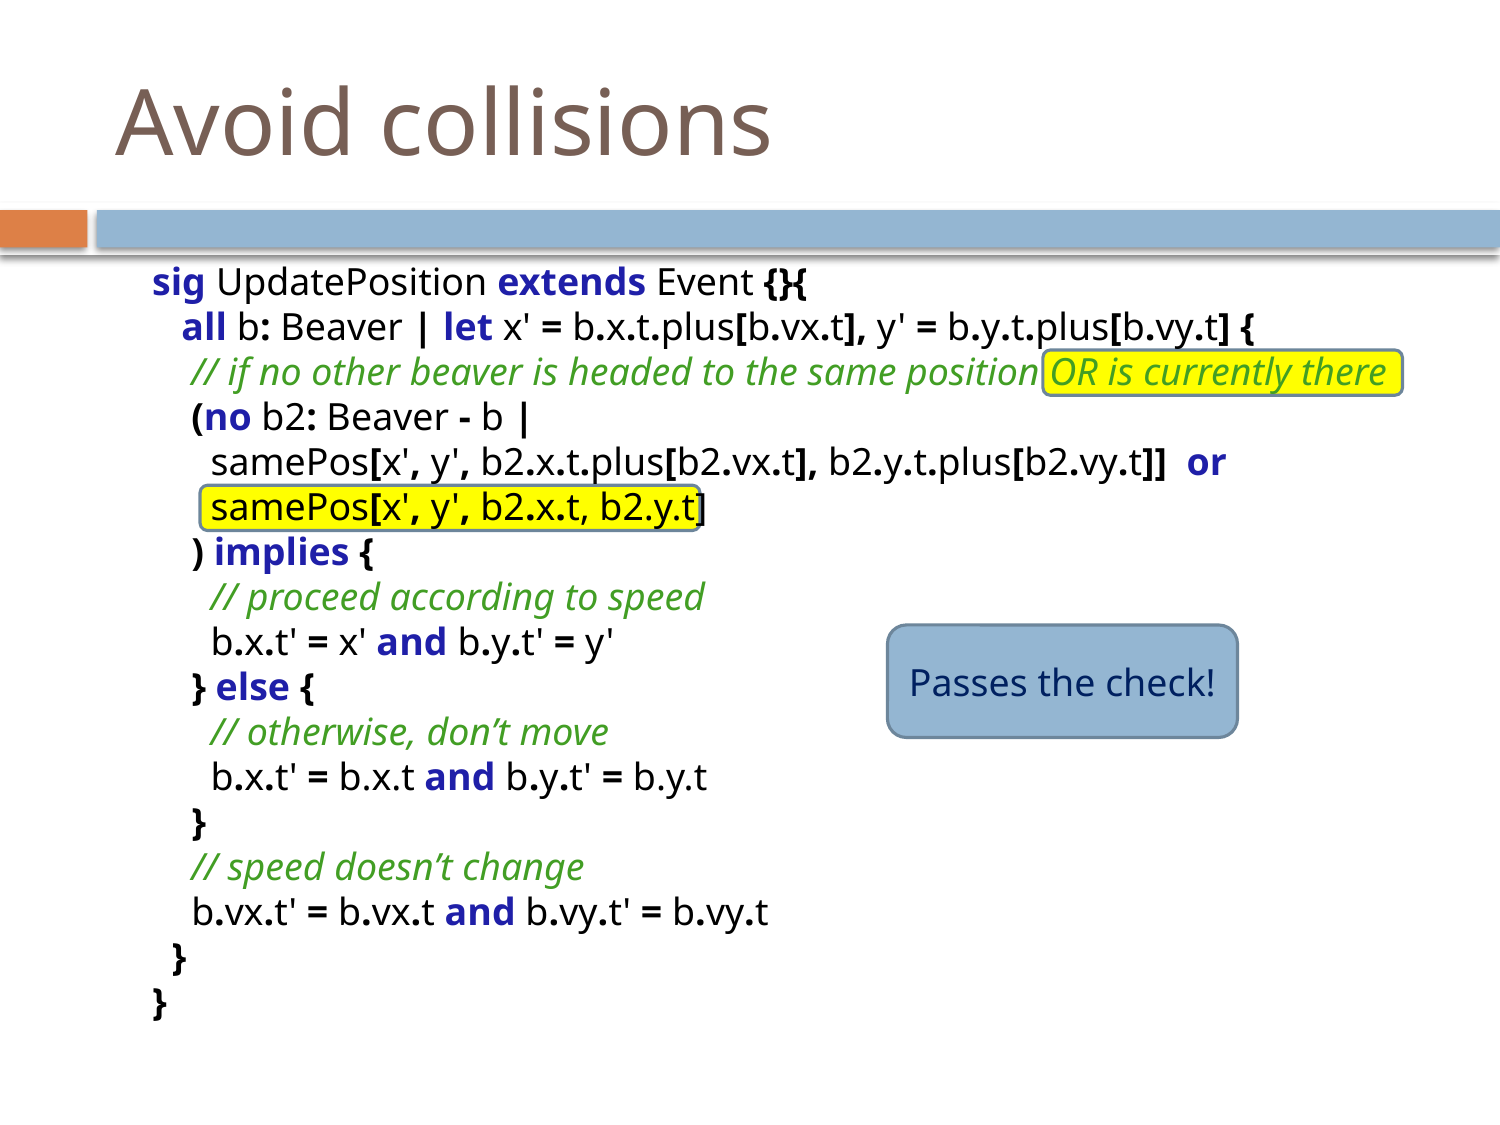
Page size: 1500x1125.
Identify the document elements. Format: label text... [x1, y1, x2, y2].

text_box Passes the check! [885, 623, 1240, 740]
title Avoid collisions [100, 37, 1438, 200]
text_box sig UpdatePosition extends Event {}{ all b: Beaver | let x' = b.x.t.plus[b.vx.t], y' = b.y.t.plus[b.vy.t] { // if no other beaver is headed to the same position OR is currently there (no b2: Beaver - b | samePos[x', y', b2.x.t.plus[b2.vx.t], b2.y.t.plus[b2.vy.t]] or samePos[x', y', b2.x.t, b2.y.t] ) implies { // proceed according to speed b.x.t' = x' and b.y.t' = y' } else { // otherwise, don’t move b.x.t' = b.x.t and b.y.t' = b.y.t } // speed doesn’t change b.vx.t' = b.vx.t and b.vy.t' = b.vy.t } } [137, 250, 1425, 1031]
